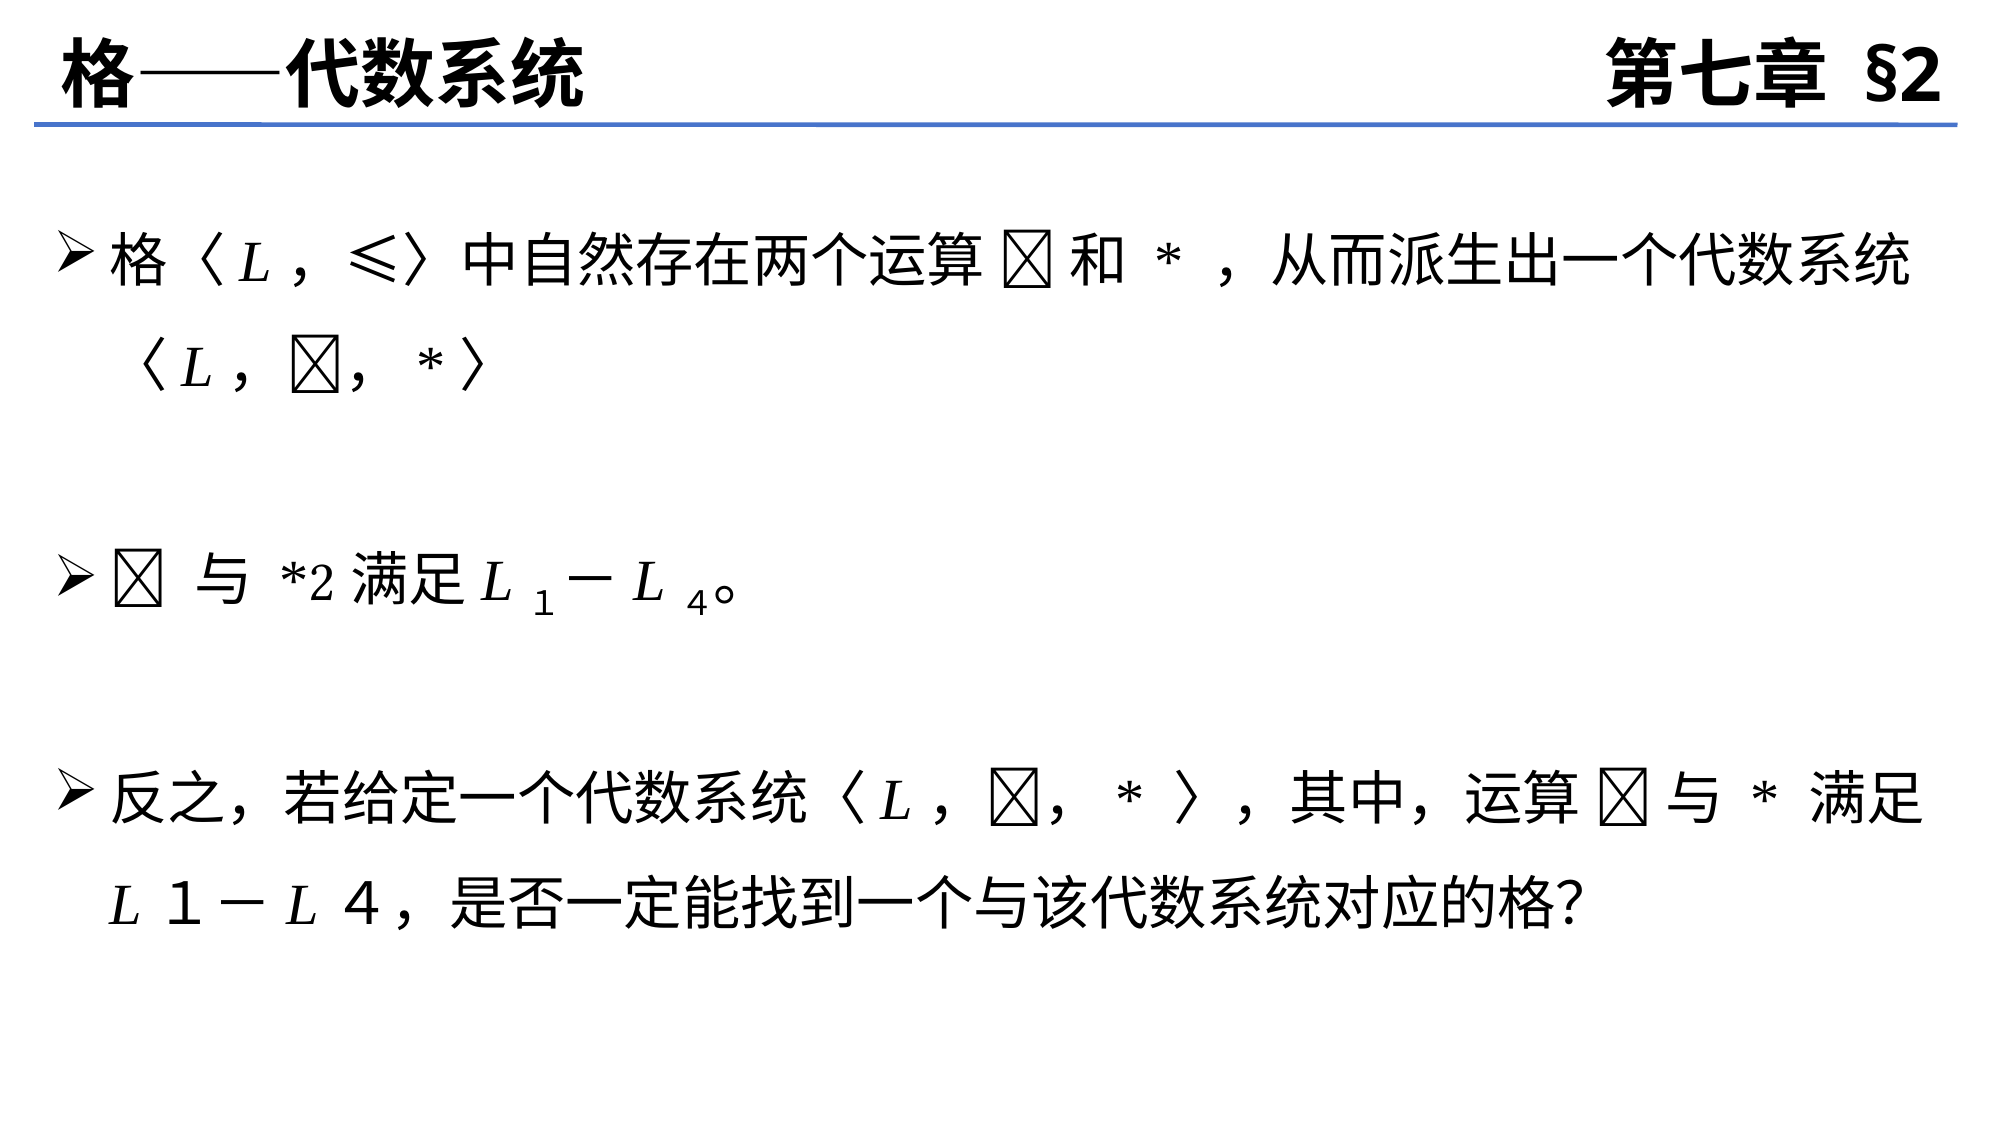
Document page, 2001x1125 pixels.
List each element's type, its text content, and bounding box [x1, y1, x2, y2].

text_box 第七章 §2 [1576, 19, 1958, 124]
text_box 格〈L，≤〉中自然存在两个运算  和 * ，从而派生出一个代数系统〈L，，*〉  与 *满足L１－L４。 反之，若给定一个代数系统〈L，，* 〉，其中，运算  与 * 满足L１－L４，是否一定能找到一个与该代数系统对应的格？ [38, 181, 1951, 1065]
text_box 格——代数系统 [46, 18, 932, 124]
